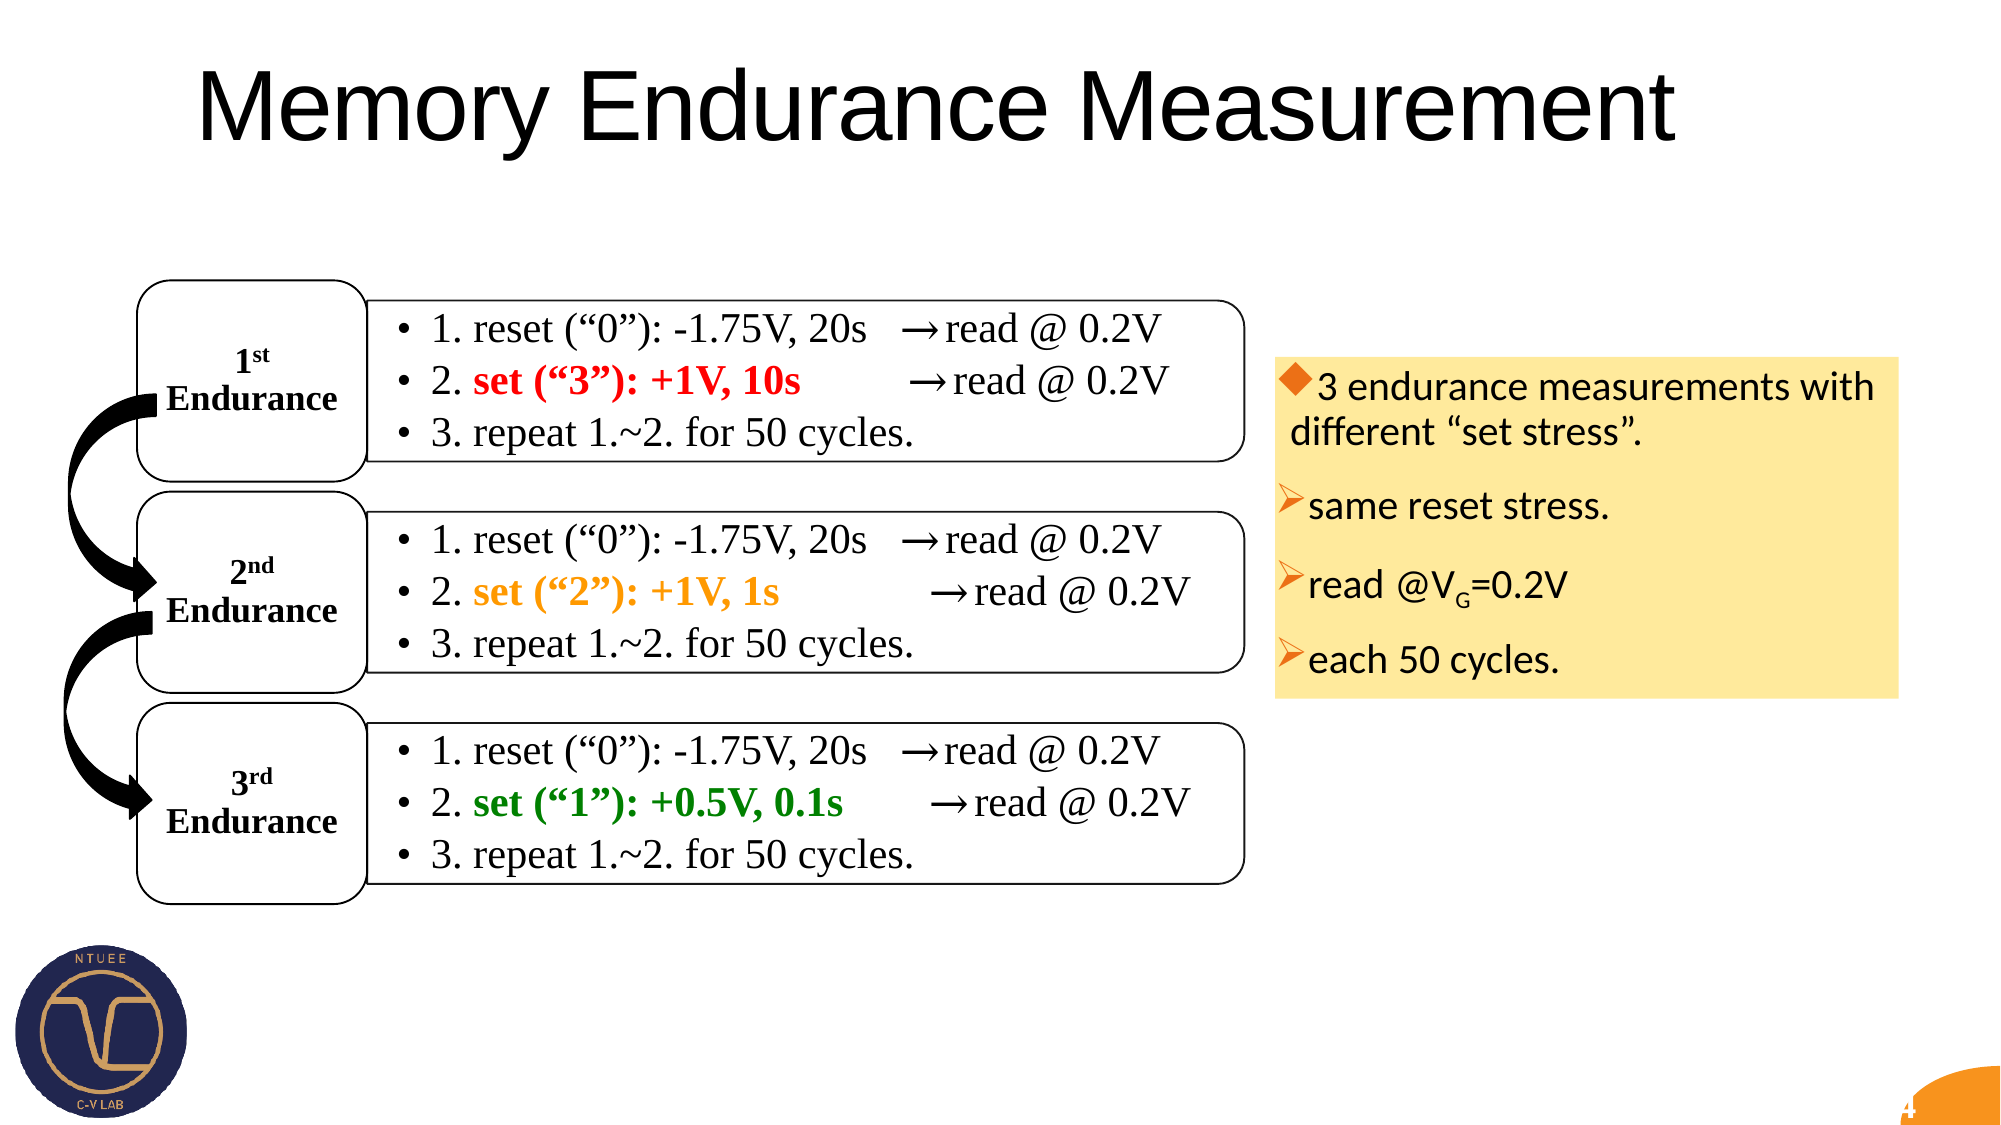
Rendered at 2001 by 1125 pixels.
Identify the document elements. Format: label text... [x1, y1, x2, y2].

picture [62, 278, 1247, 907]
title Memory Endurance Measurement [180, 30, 1830, 189]
picture [15, 945, 187, 1118]
list 3 endurance measurements with different “set stress”. same reset stress. read @VG=0.2V each 50 cycles. [1275, 356, 1899, 699]
